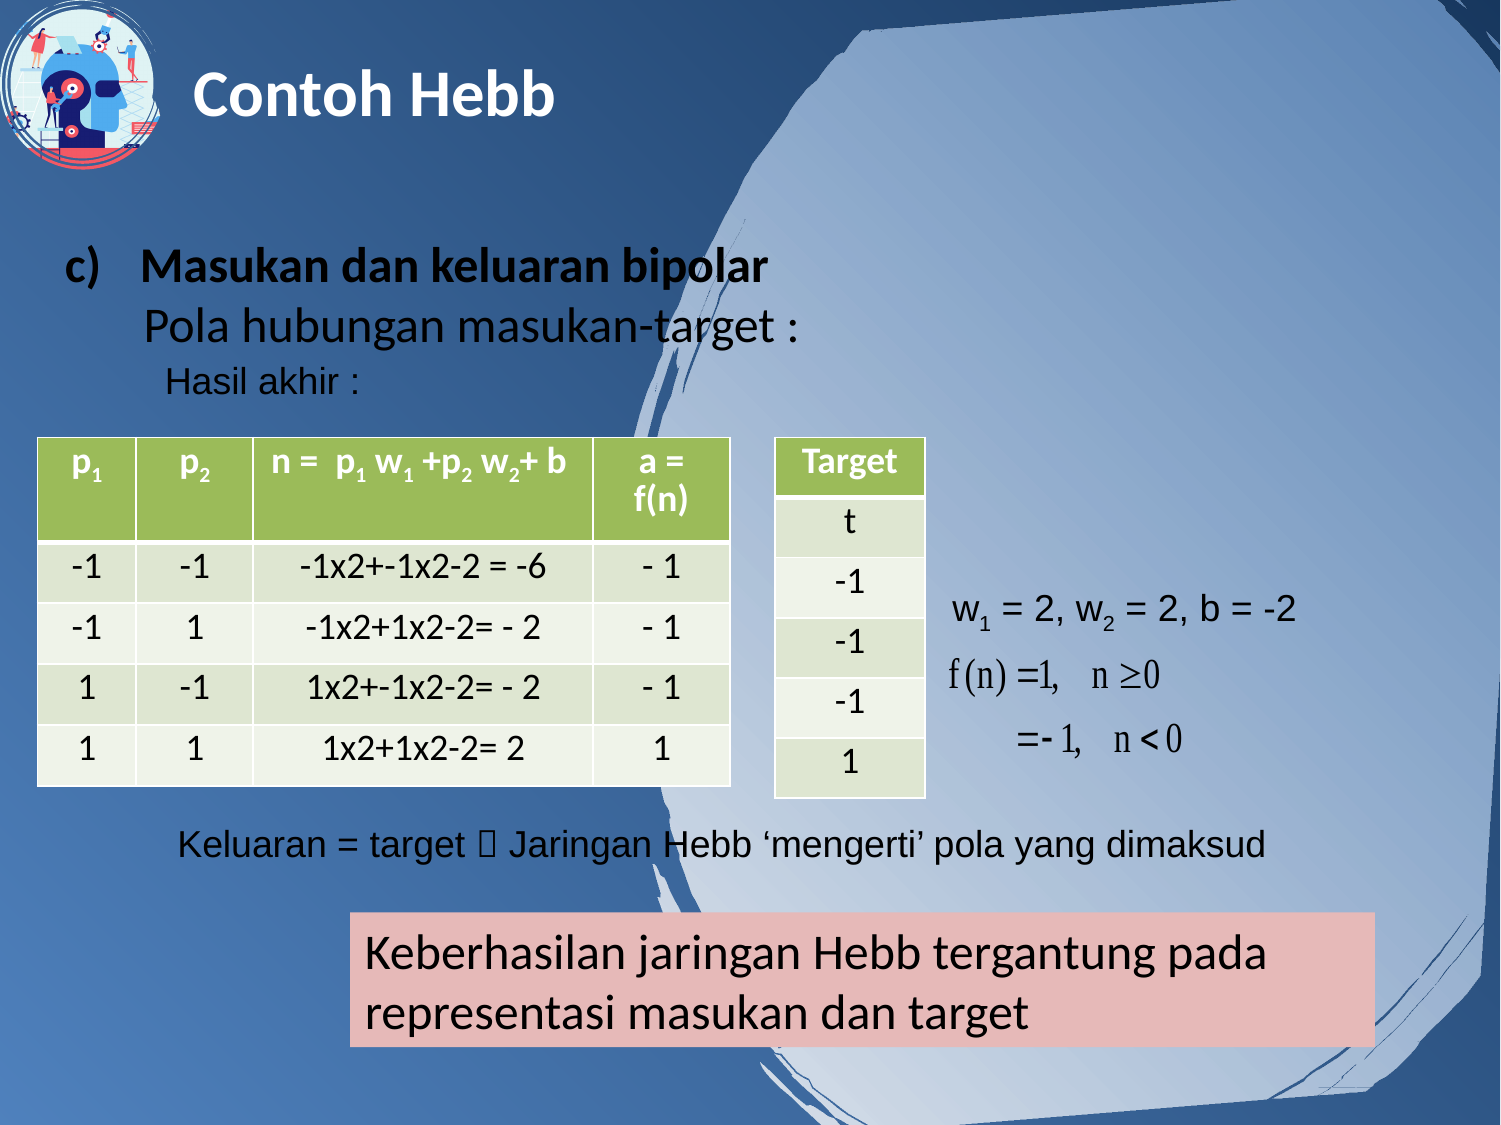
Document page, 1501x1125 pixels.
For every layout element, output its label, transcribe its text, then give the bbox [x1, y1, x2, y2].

table_cell 1x2+1x2-2= 2 [254, 726, 592, 785]
table_cell - 1 [594, 604, 729, 663]
table_cell -1x2+-1x2-2 = -6 [254, 545, 592, 602]
table_cell 1 [594, 726, 729, 785]
table_cell t [776, 500, 924, 557]
table_cell -1 [38, 604, 135, 663]
table_cell 1 [776, 739, 924, 797]
table_cell -1 [137, 545, 252, 602]
table_header p1 [38, 438, 135, 540]
text_box Keluaran = target  Jaringan Hebb ‘mengerti’ pola yang dimaksud [162, 812, 1338, 873]
table_header Target [776, 438, 924, 495]
table_cell -1 [776, 619, 924, 677]
table_header a = f(n) [594, 438, 729, 540]
table_cell 1 [137, 604, 252, 663]
table_cell - 1 [594, 545, 729, 602]
table_cell 1 [38, 665, 135, 724]
text_box w1 = 2, w2 = 2, b = -2 [937, 576, 1325, 643]
table_header n = p1 w1 +p2 w2+ b [254, 438, 592, 540]
text_box Hasil akhir : [150, 349, 950, 410]
table_cell 1 [38, 726, 135, 785]
picture [0, 0, 161, 170]
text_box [943, 649, 1188, 771]
text_box Keberhasilan jaringan Hebb tergantung pada representasi masukan dan target [350, 912, 1375, 1048]
text_box Masukan dan keluaran bipolar Pola hubungan masukan-target : [50, 225, 1300, 420]
table_cell -1 [776, 558, 924, 617]
table_cell -1 [38, 545, 135, 602]
title Contoh Hebb [193, 31, 1501, 130]
table_cell 1 [137, 726, 252, 785]
table_header p2 [137, 438, 252, 540]
table_cell -1 [776, 679, 924, 737]
table_cell -1 [137, 665, 252, 724]
table_cell -1x2+1x2-2= - 2 [254, 604, 592, 663]
table_cell 1x2+-1x2-2= - 2 [254, 665, 592, 724]
table_cell - 1 [594, 665, 729, 724]
